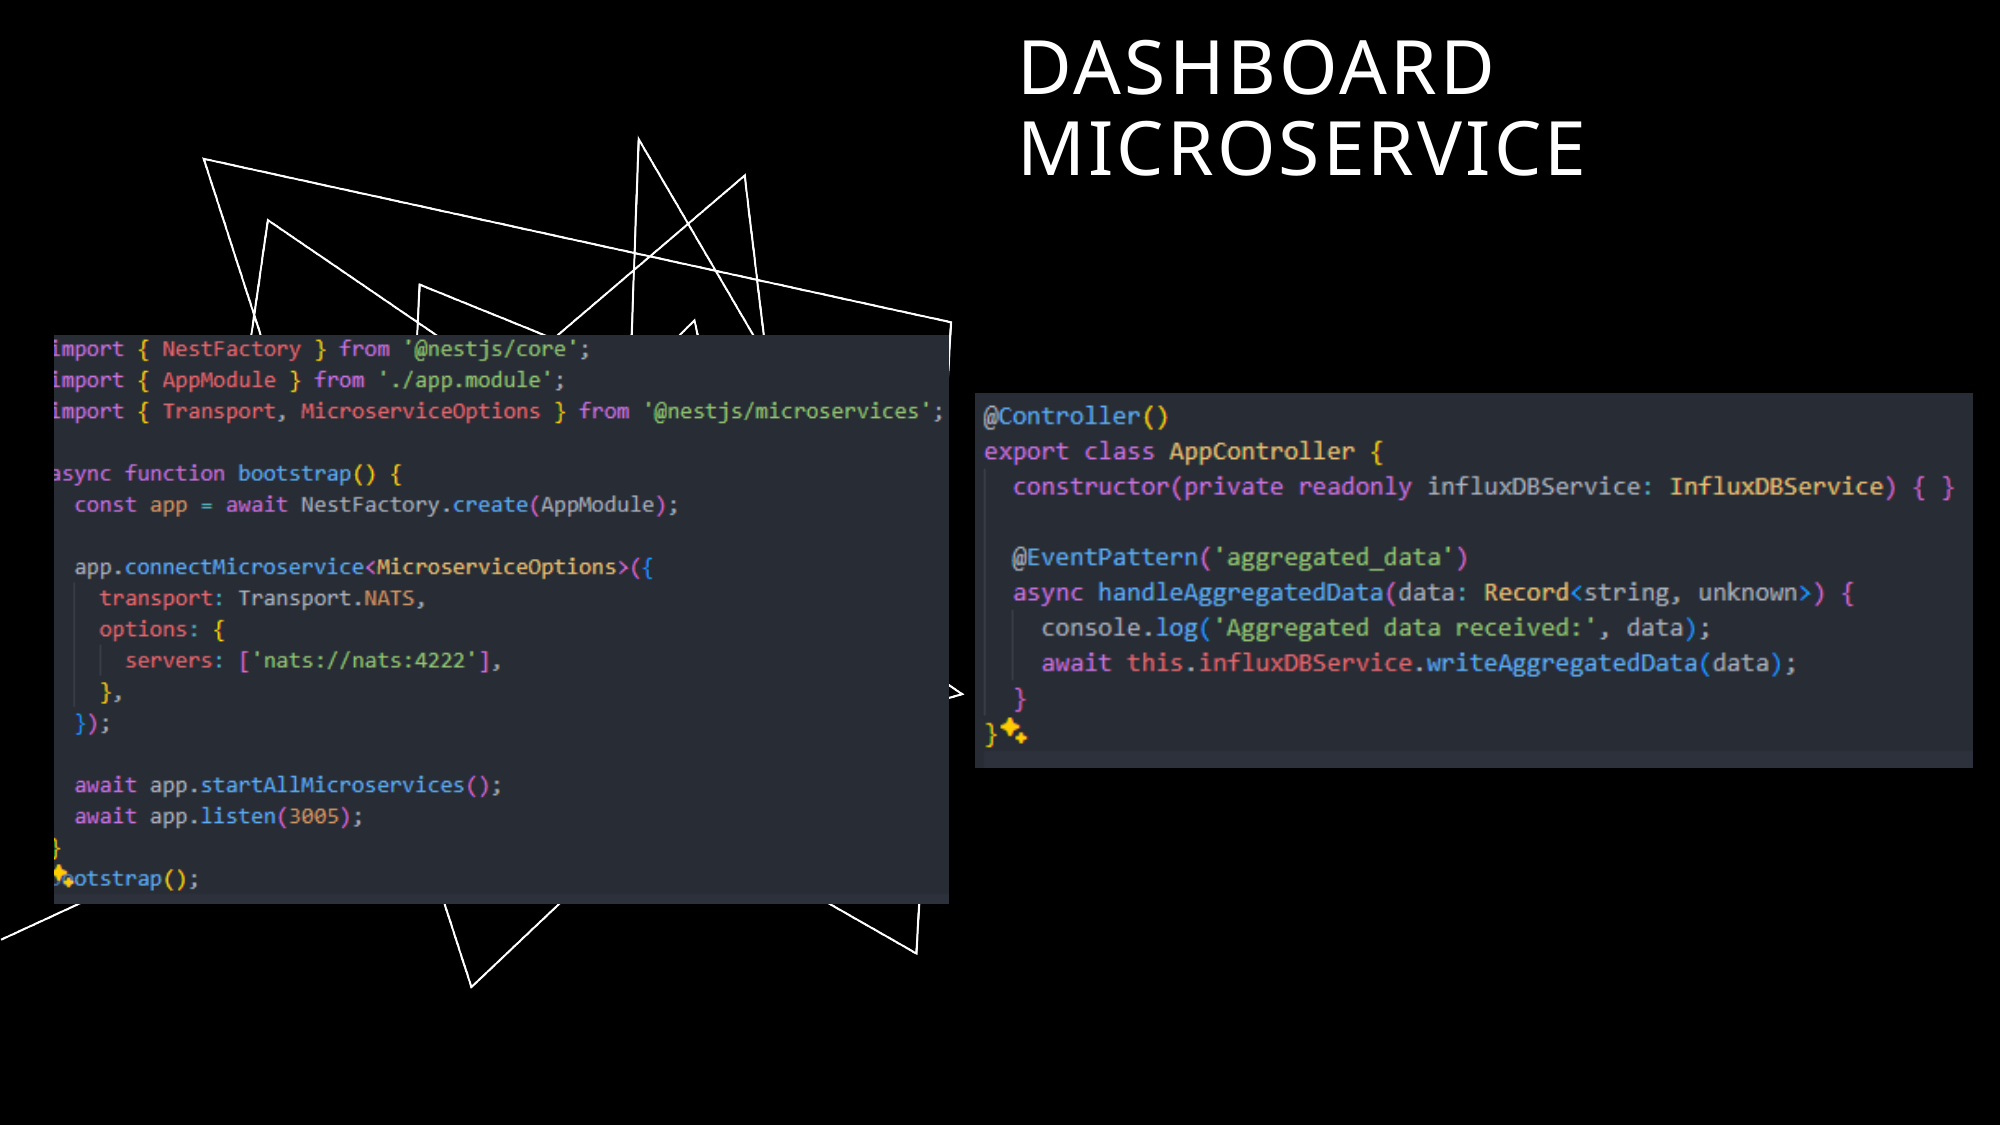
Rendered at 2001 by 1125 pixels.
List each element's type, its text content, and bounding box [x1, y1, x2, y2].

title dashboard microservice [1002, 114, 1985, 200]
picture [975, 393, 1973, 768]
picture [0, 135, 965, 989]
